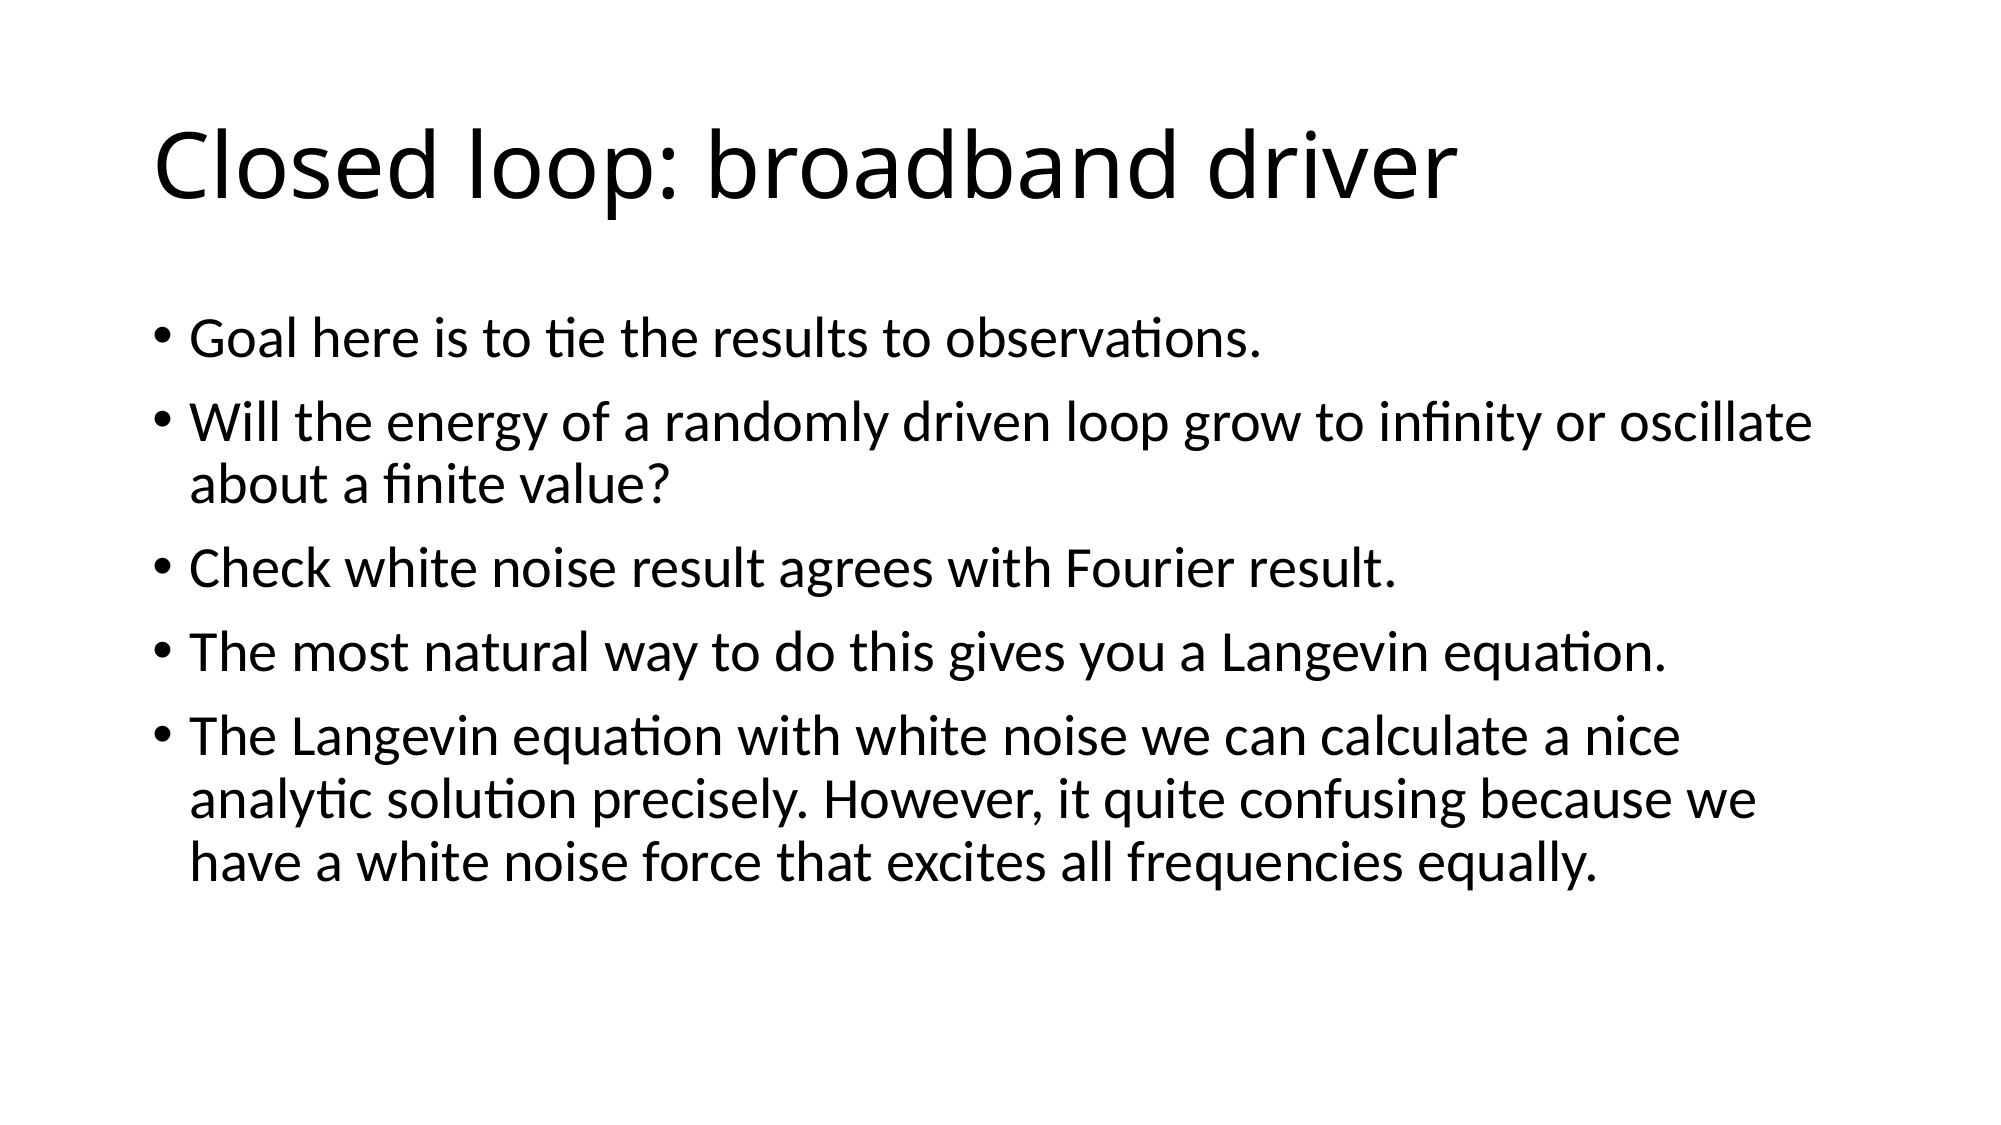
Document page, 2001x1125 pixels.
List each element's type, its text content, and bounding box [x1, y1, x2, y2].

list Goal here is to tie the results to observations. Will the energy of a randomly driven loop grow to infinity or oscillate about a finite value? Check white noise result agrees with Fourier result. The most natural way to do this gives you a Langevin equation. The Langevin equation with white noise we can calculate a nice analytic solution precisely. However, it quite confusing because we have a white noise force that excites all frequencies equally. [137, 299, 1863, 1014]
title Closed loop: broadband driver [137, 59, 1863, 278]
